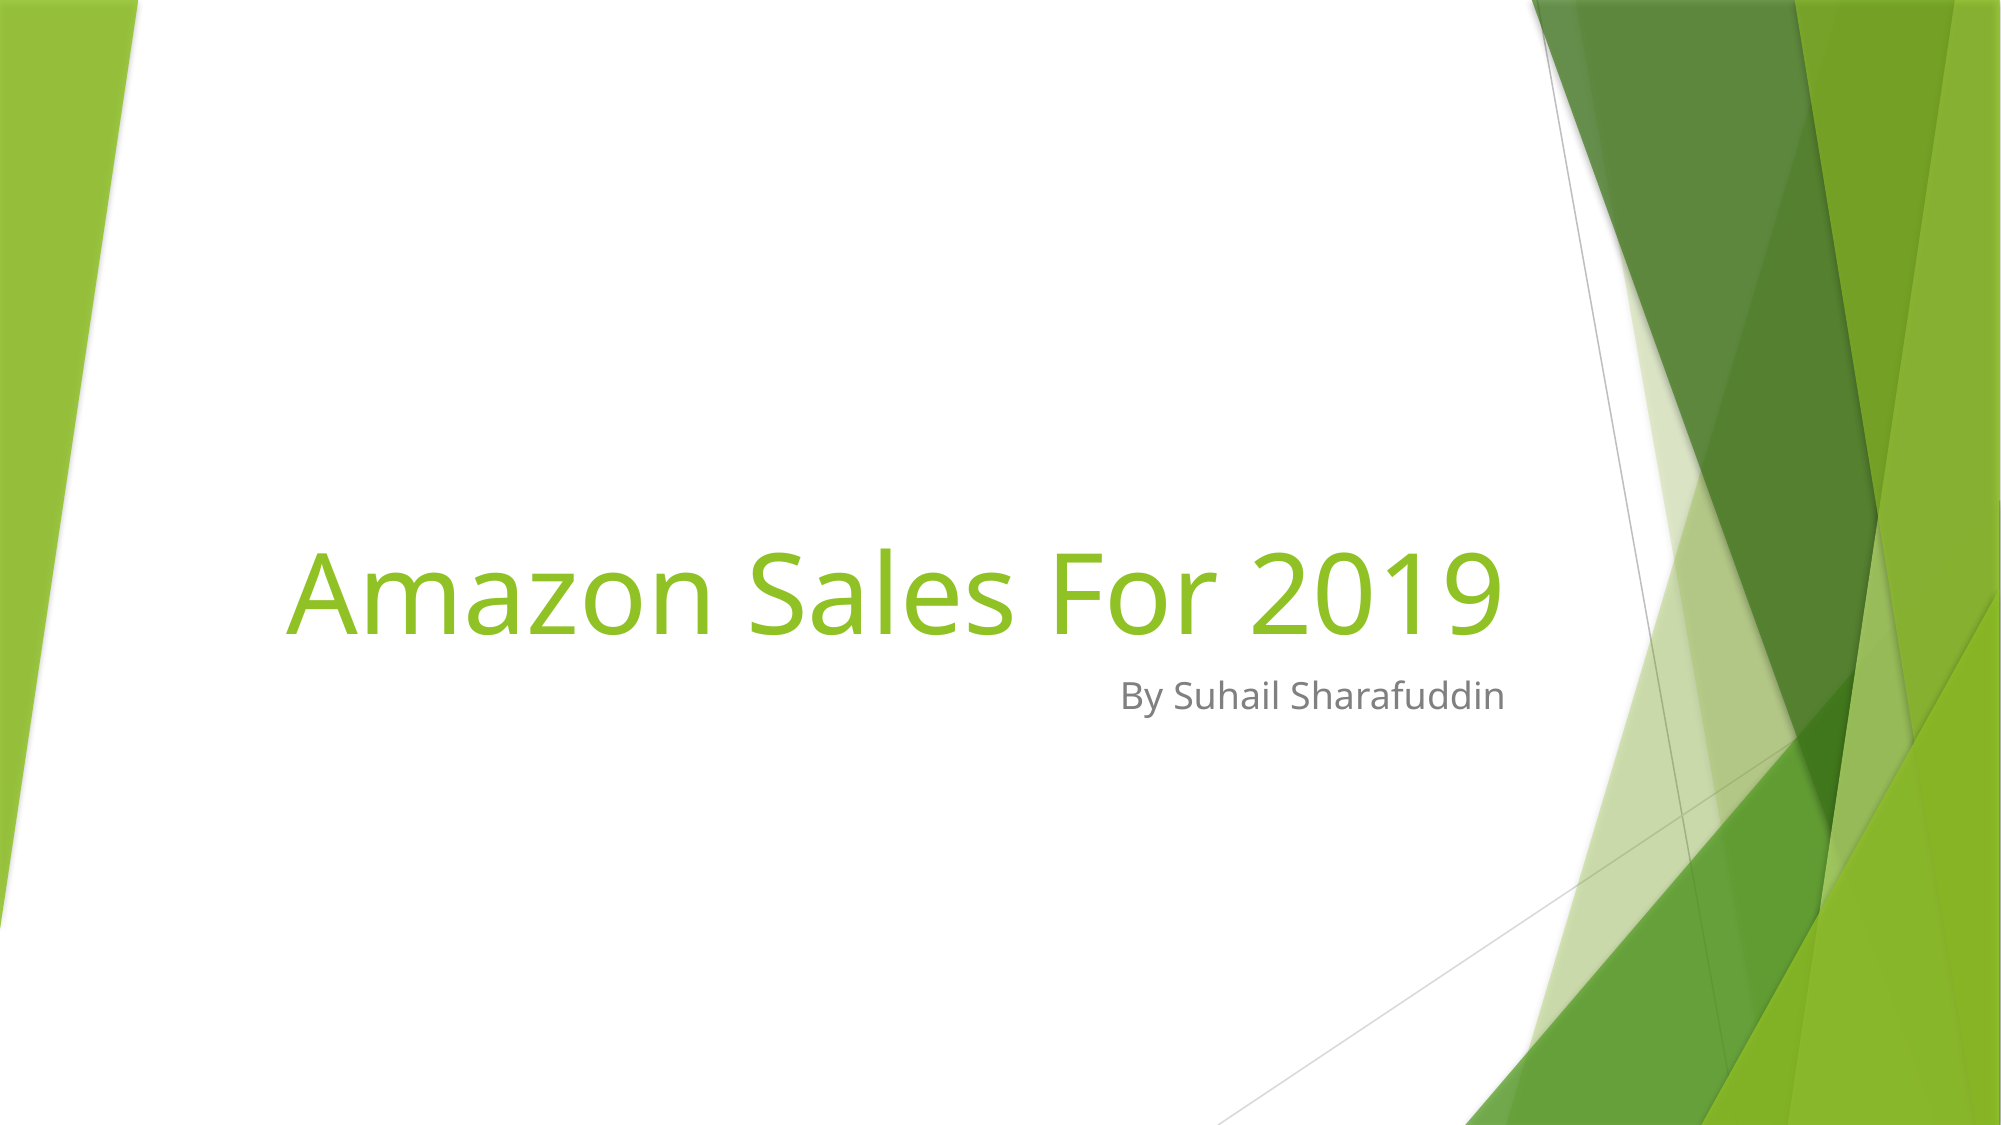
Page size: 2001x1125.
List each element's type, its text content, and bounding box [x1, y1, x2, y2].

title Amazon Sales For 2019 [247, 394, 1522, 664]
subtitle By Suhail Sharafuddin [247, 664, 1522, 845]
